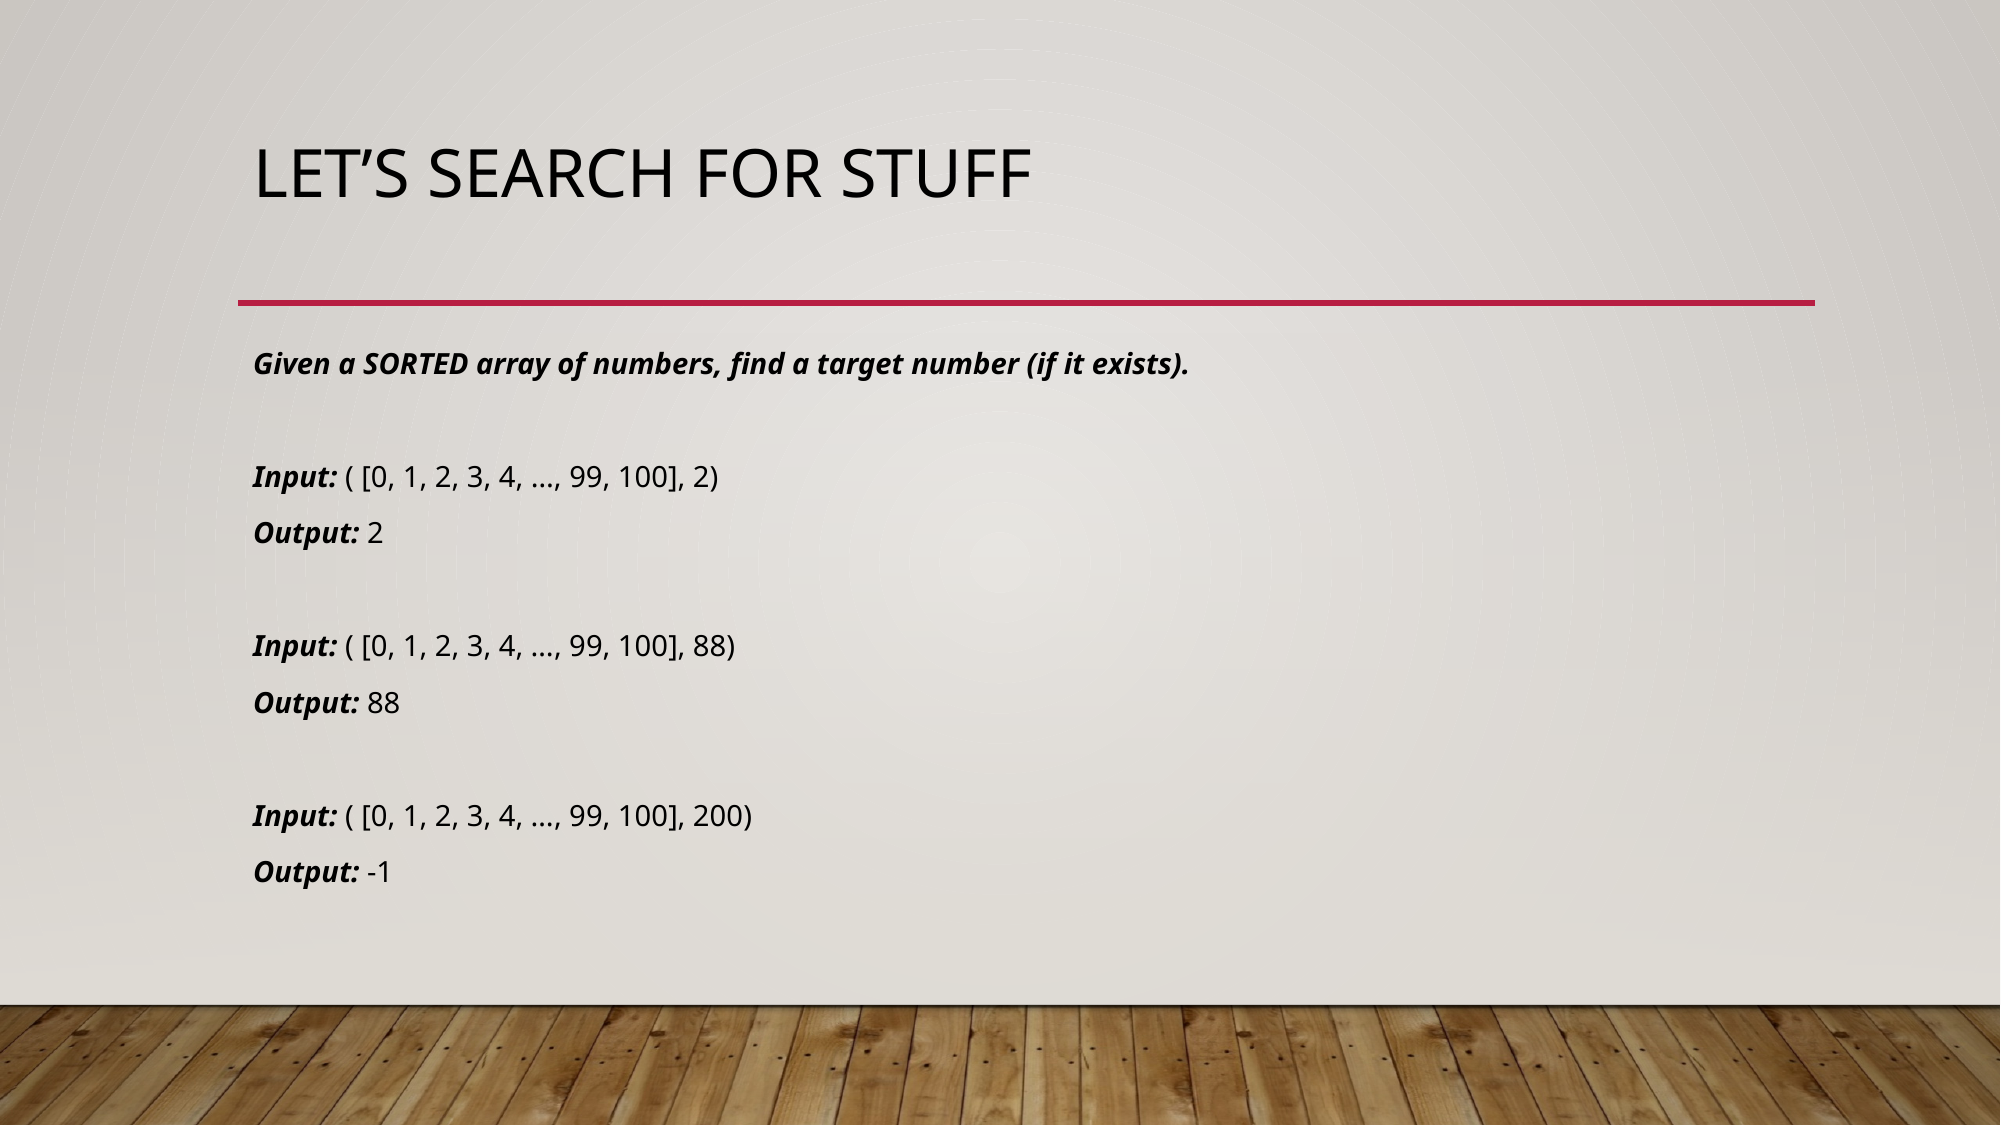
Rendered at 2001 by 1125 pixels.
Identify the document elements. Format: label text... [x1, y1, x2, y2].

picture [0, 1005, 2000, 1125]
title Let’s search for stuff [238, 131, 1814, 305]
list Given a SORTED array of numbers, find a target number (if it exists). Input: ( [0, 1, 2, 3, 4, …, 99, 100], 2) Output: 2 Input: ( [0, 1, 2, 3, 4, …, 99, 100], 88) Output: 88 Input: ( [0, 1, 2, 3, 4, …, 99, 100], 200) Output: -1 [238, 330, 1814, 897]
